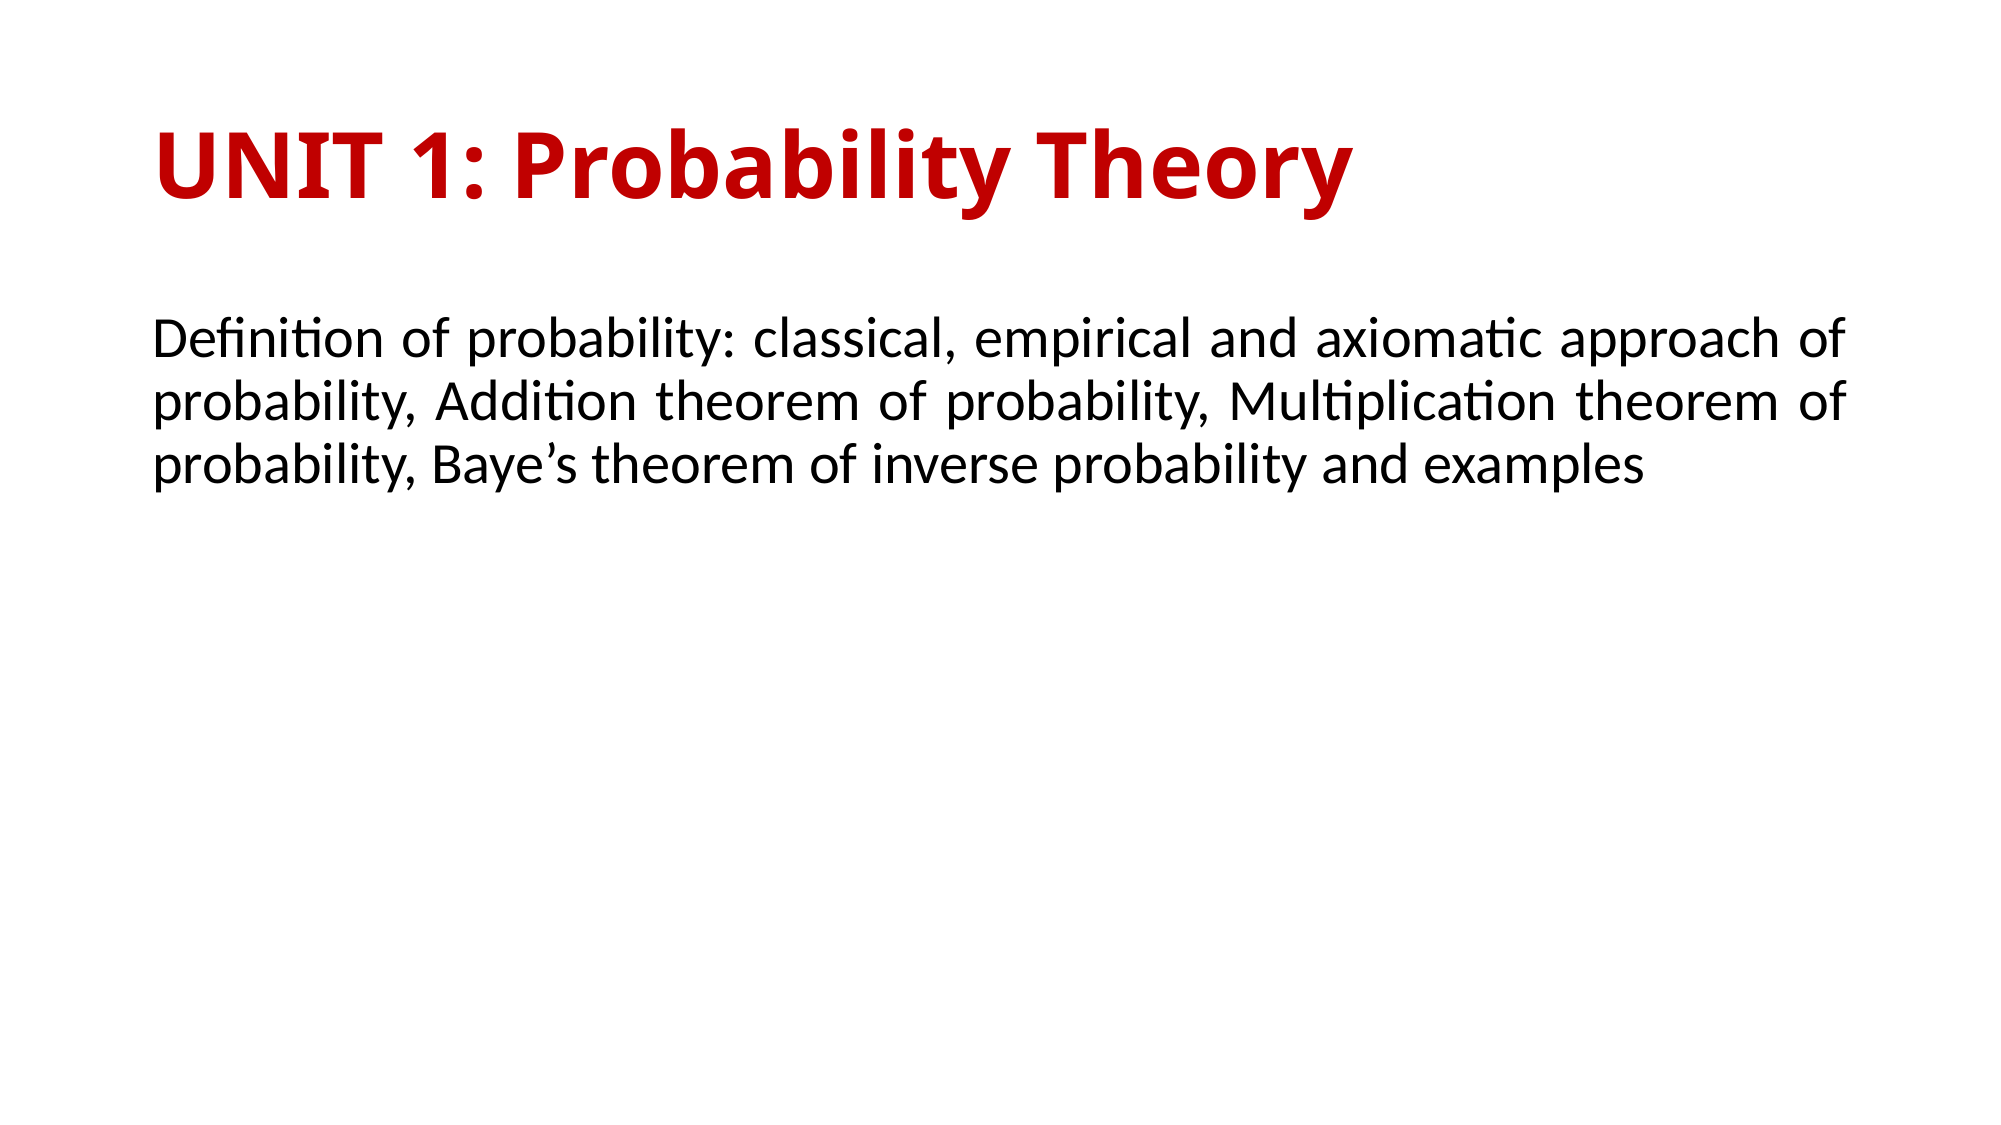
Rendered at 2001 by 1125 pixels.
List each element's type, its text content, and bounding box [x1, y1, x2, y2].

title UNIT 1: Probability Theory [137, 59, 1863, 278]
list Definition of probability: classical, empirical and axiomatic approach of probability, Addition theorem of probability, Multiplication theorem of probability, Baye’s theorem of inverse probability and examples [137, 299, 1863, 1014]
